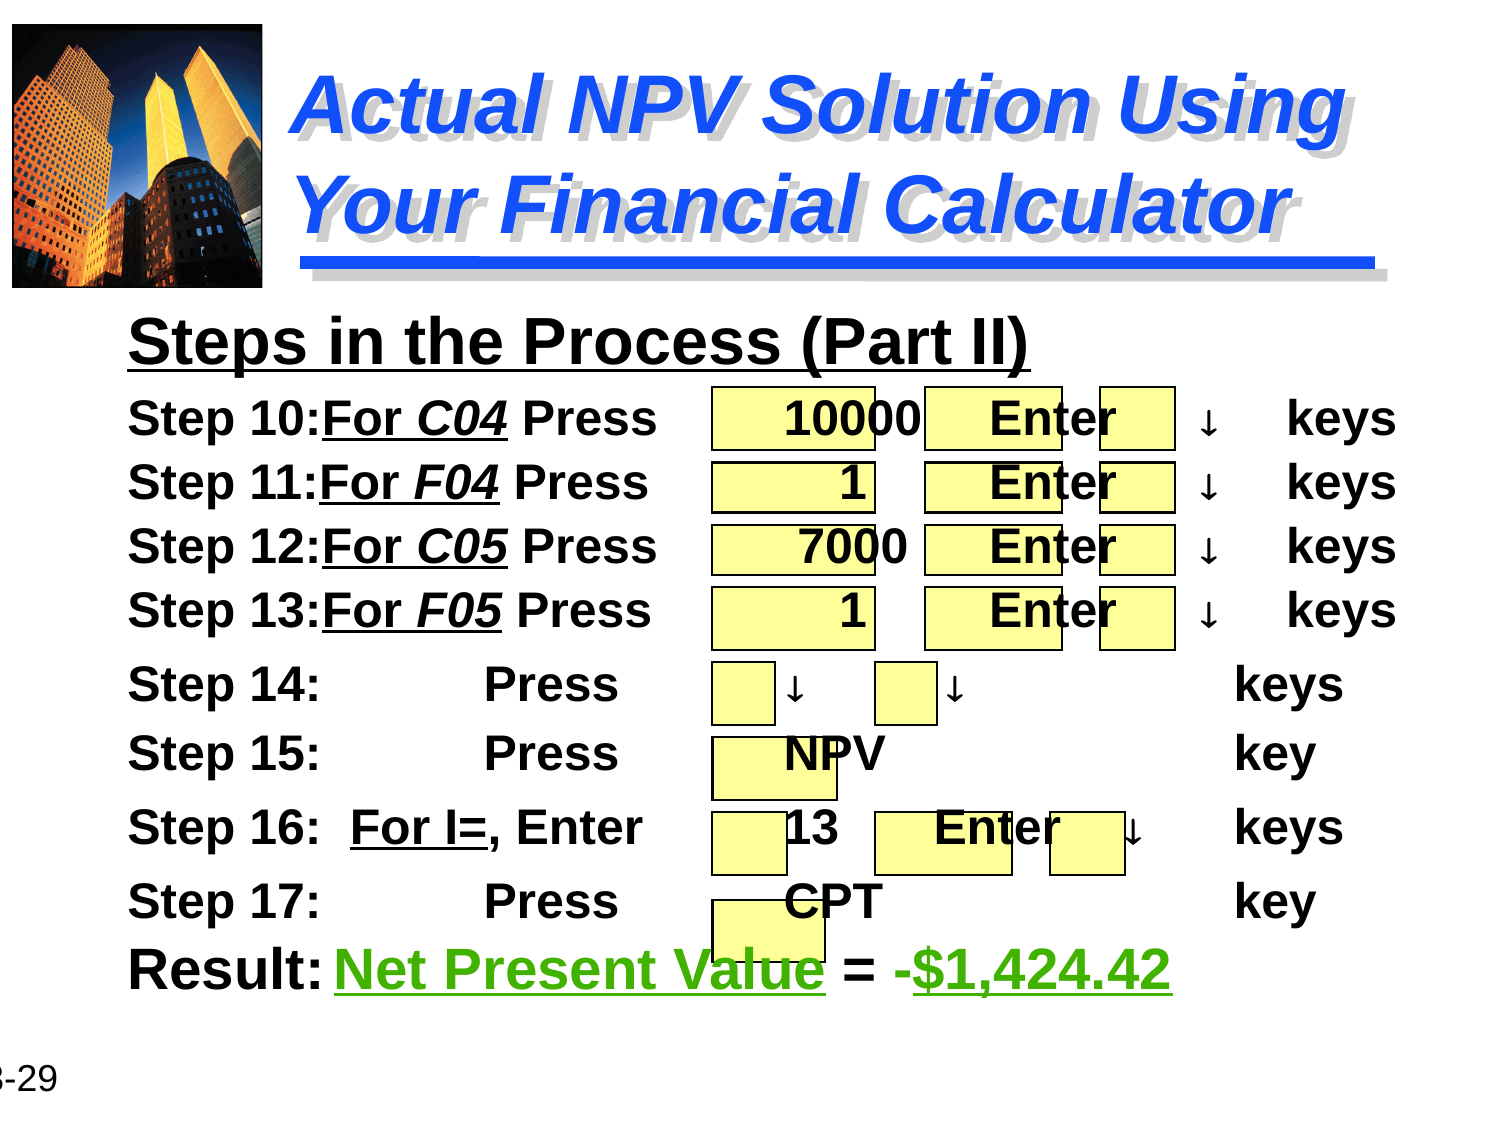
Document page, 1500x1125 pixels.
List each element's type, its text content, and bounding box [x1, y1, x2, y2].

list Steps in the Process (Part II) Step 10:For C04 Press 10000 Enter  keys Step 11:For F04 Press 1 Enter  keys Step 12:For C05 Press 7000 Enter  keys Step 13:For F05 Press 1 Enter  keys Step 14: Press   keys Step 15: Press NPV key Step 16: For I=, Enter 13 Enter  keys Step 17: Press CPT key Result: Net Present Value = -$1,424.42 [111, 299, 1451, 1038]
title Actual NPV Solution Using Your Financial Calculator [275, 37, 1388, 263]
picture [12, 24, 263, 288]
